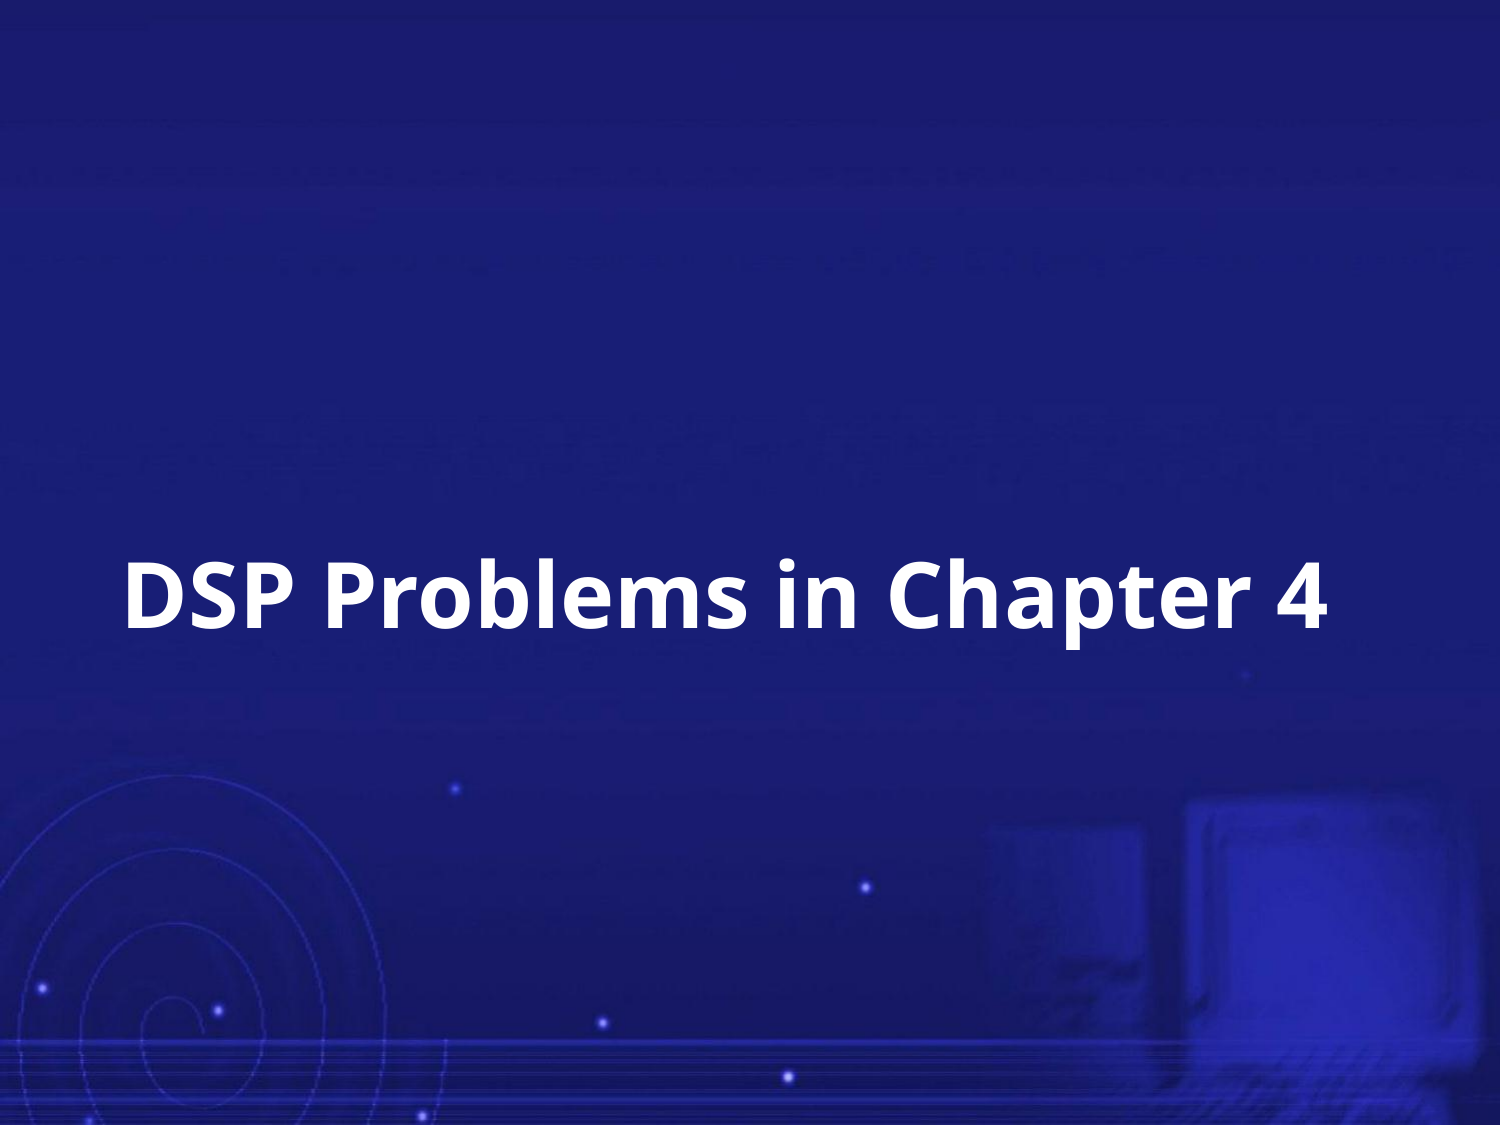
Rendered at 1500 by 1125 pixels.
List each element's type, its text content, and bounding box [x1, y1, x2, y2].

title DSP Problems in Chapter 4 [99, 471, 1376, 713]
picture [0, 0, 1500, 1125]
